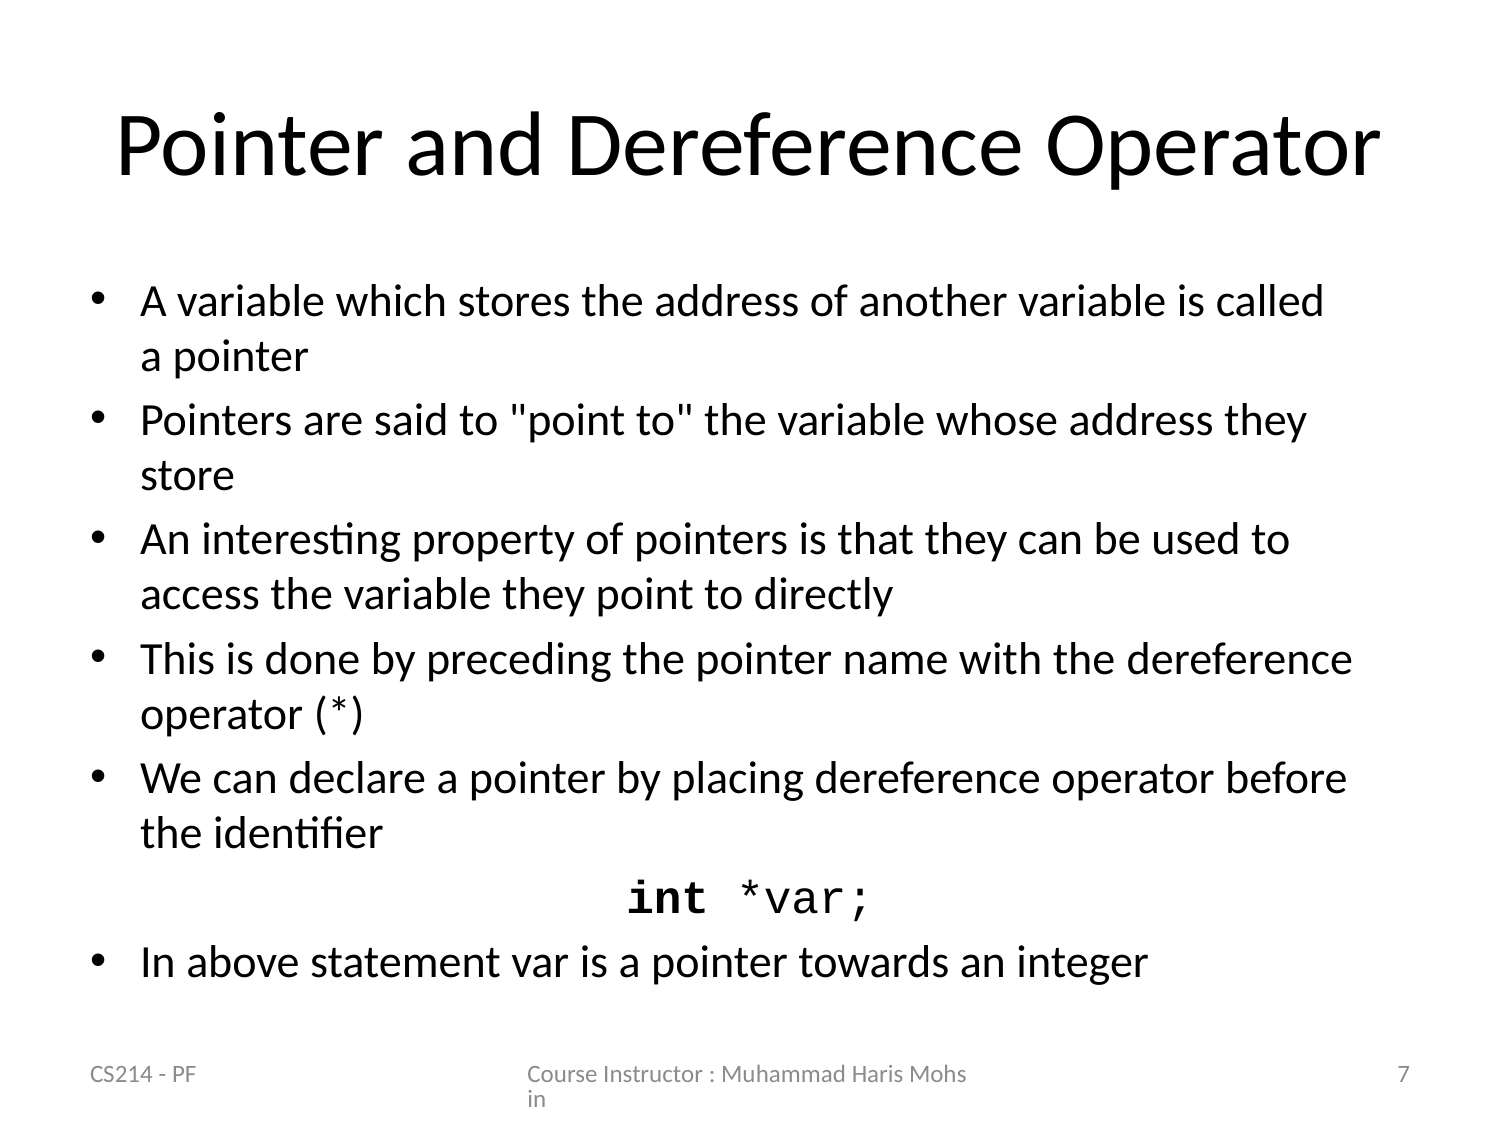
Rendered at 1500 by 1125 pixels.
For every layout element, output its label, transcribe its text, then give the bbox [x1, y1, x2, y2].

slide_number CS214 - PF [75, 1042, 425, 1103]
slide_number 7 [1074, 1042, 1425, 1103]
list A variable which stores the address of another variable is called a pointer Pointers are said to "point to" the variable whose address they store An interesting property of pointers is that they can be used to access the variable they point to directly This is done by preceding the pointer name with the dereference operator (*) We can declare a pointer by placing dereference operator before the identifier int *var; In above statement var is a pointer towards an integer [75, 262, 1425, 1005]
footer Course Instructor : Muhammad Haris Mohsin [512, 1042, 988, 1103]
title Pointer and Dereference Operator [75, 45, 1425, 233]
